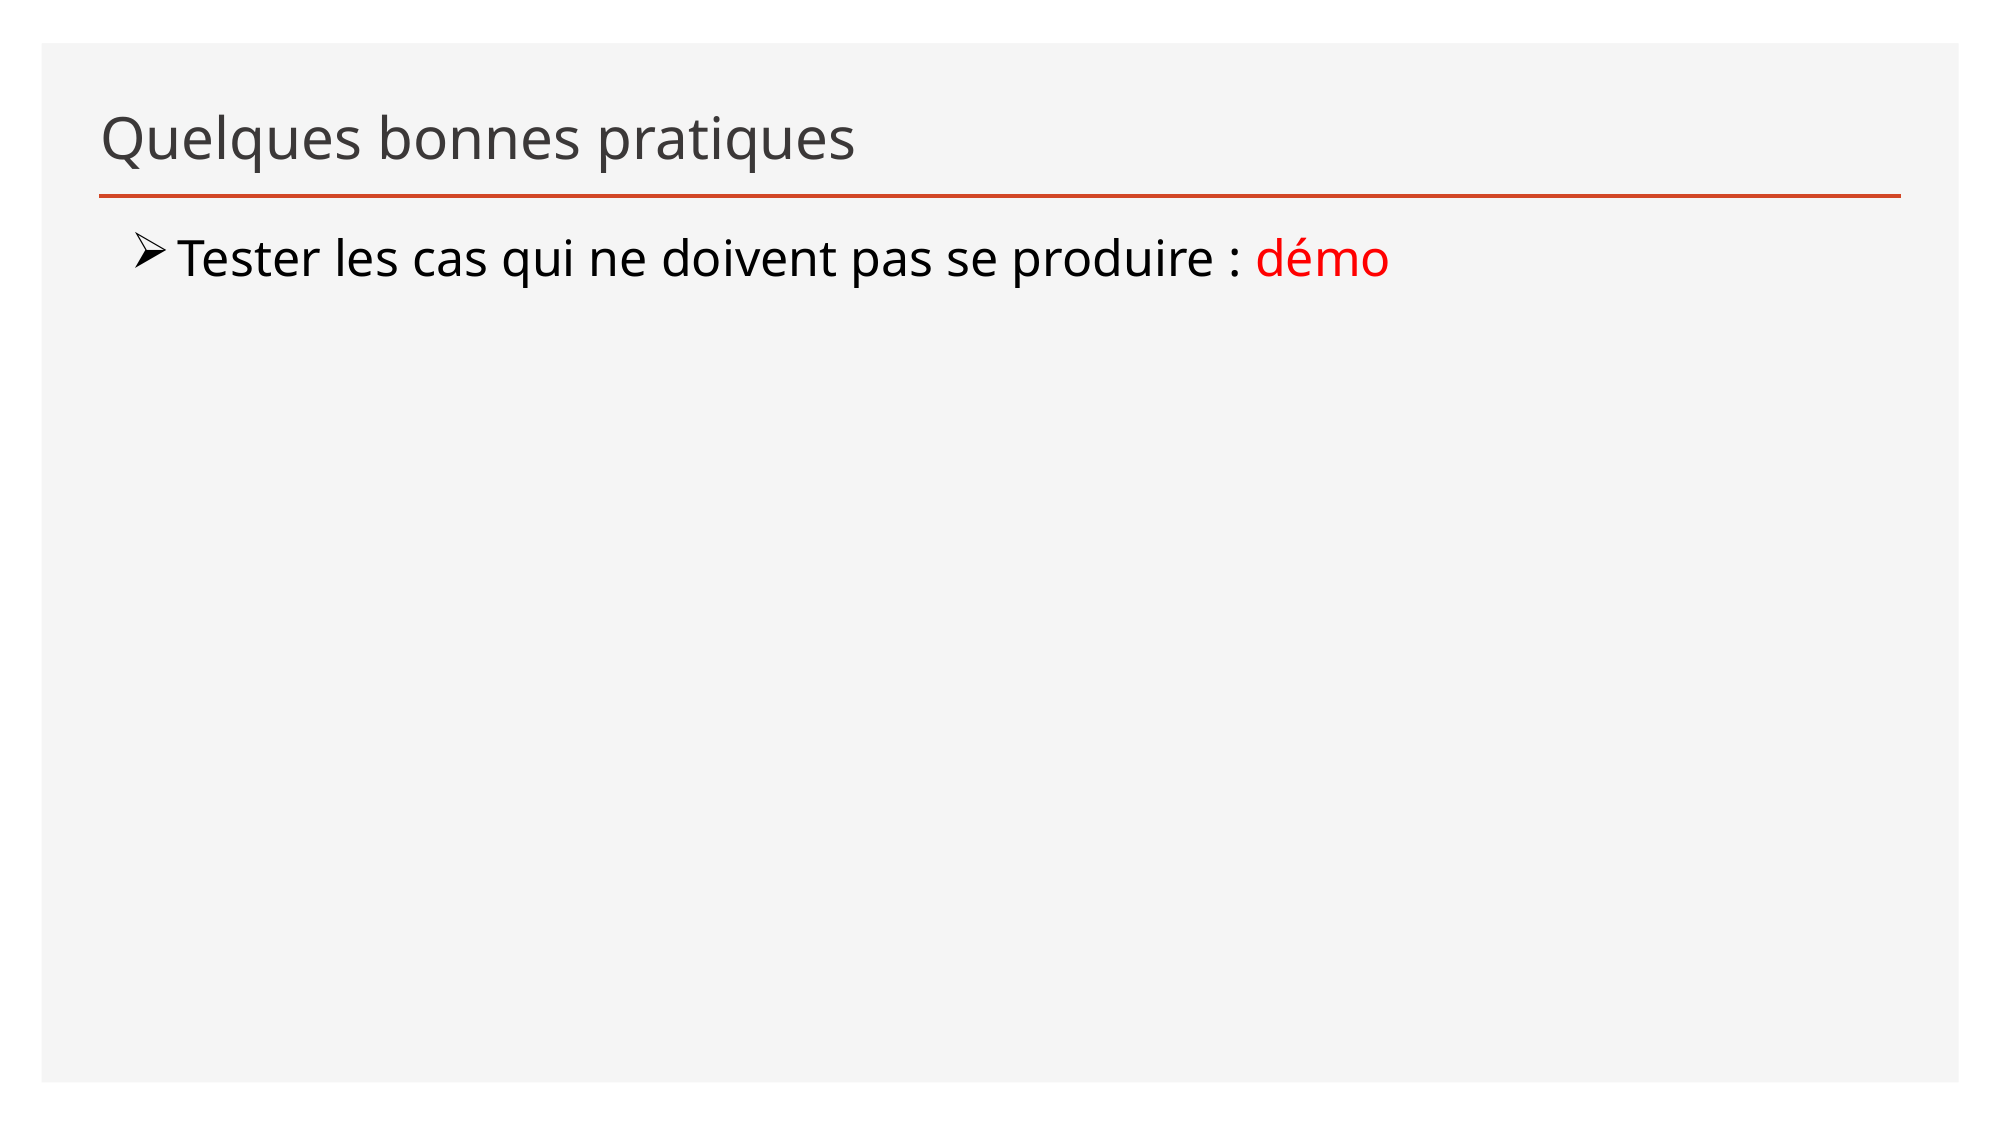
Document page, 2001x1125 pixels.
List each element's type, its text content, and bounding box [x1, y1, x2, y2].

title Quelques bonnes pratiques [85, 73, 1214, 179]
text_box Tester les cas qui ne doivent pas se produire : démo [115, 219, 1915, 295]
